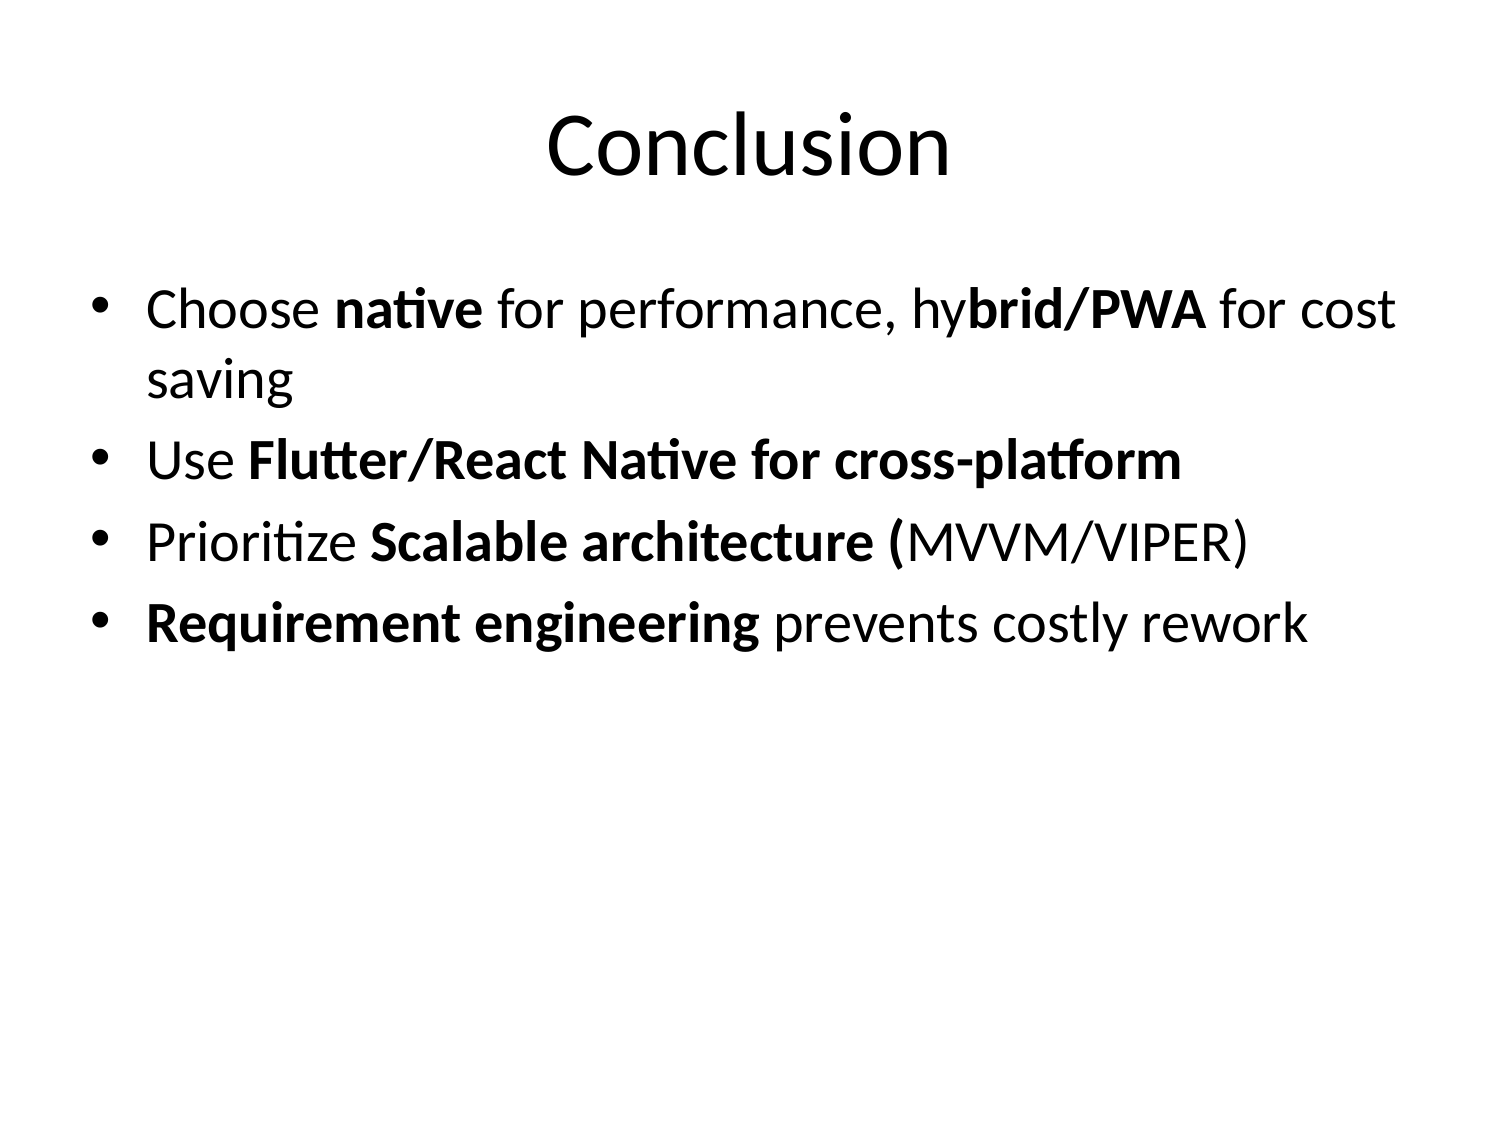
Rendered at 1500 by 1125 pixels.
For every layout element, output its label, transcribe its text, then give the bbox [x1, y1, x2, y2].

list Choose native for performance, hybrid/PWA for cost saving Use Flutter/React Native for cross-platform Prioritize Scalable architecture (MVVM/VIPER) Requirement engineering prevents costly rework [75, 262, 1425, 1005]
title Conclusion [75, 45, 1425, 233]
